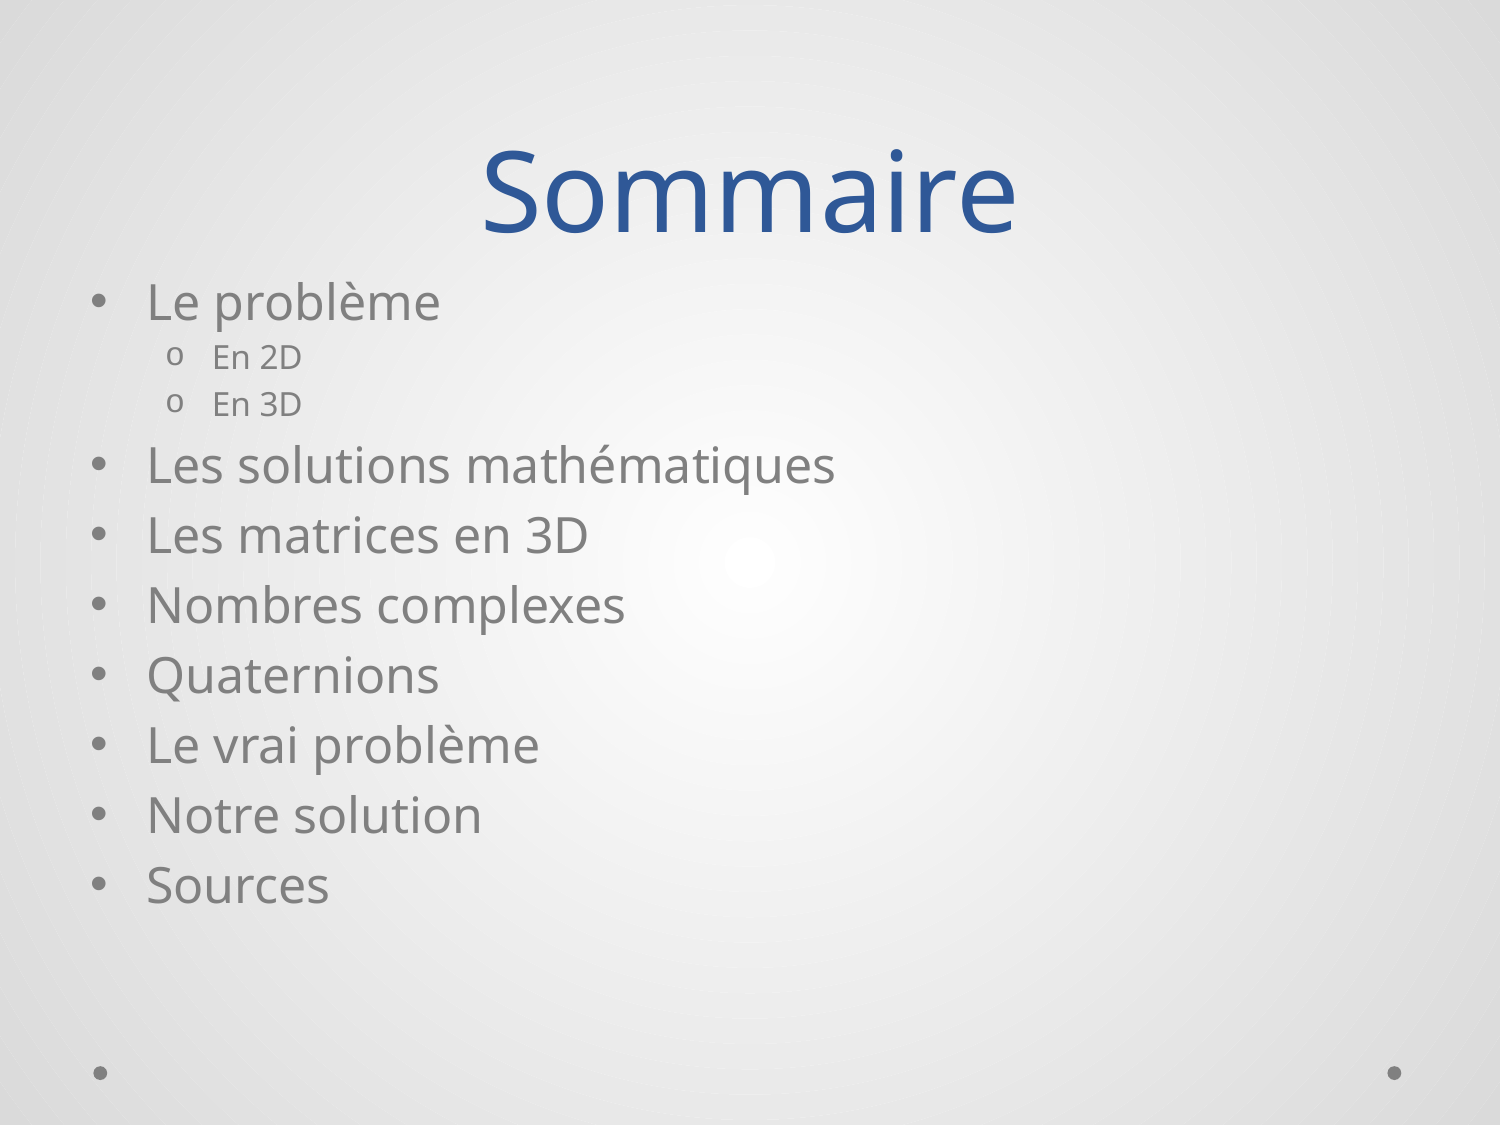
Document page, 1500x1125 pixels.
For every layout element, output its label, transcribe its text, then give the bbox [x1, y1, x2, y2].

title Sommaire [75, 0, 1425, 262]
list Le problème En 2D En 3D Les solutions mathématiques Les matrices en 3D Nombres complexes Quaternions Le vrai problème Notre solution Sources [75, 262, 1425, 1005]
